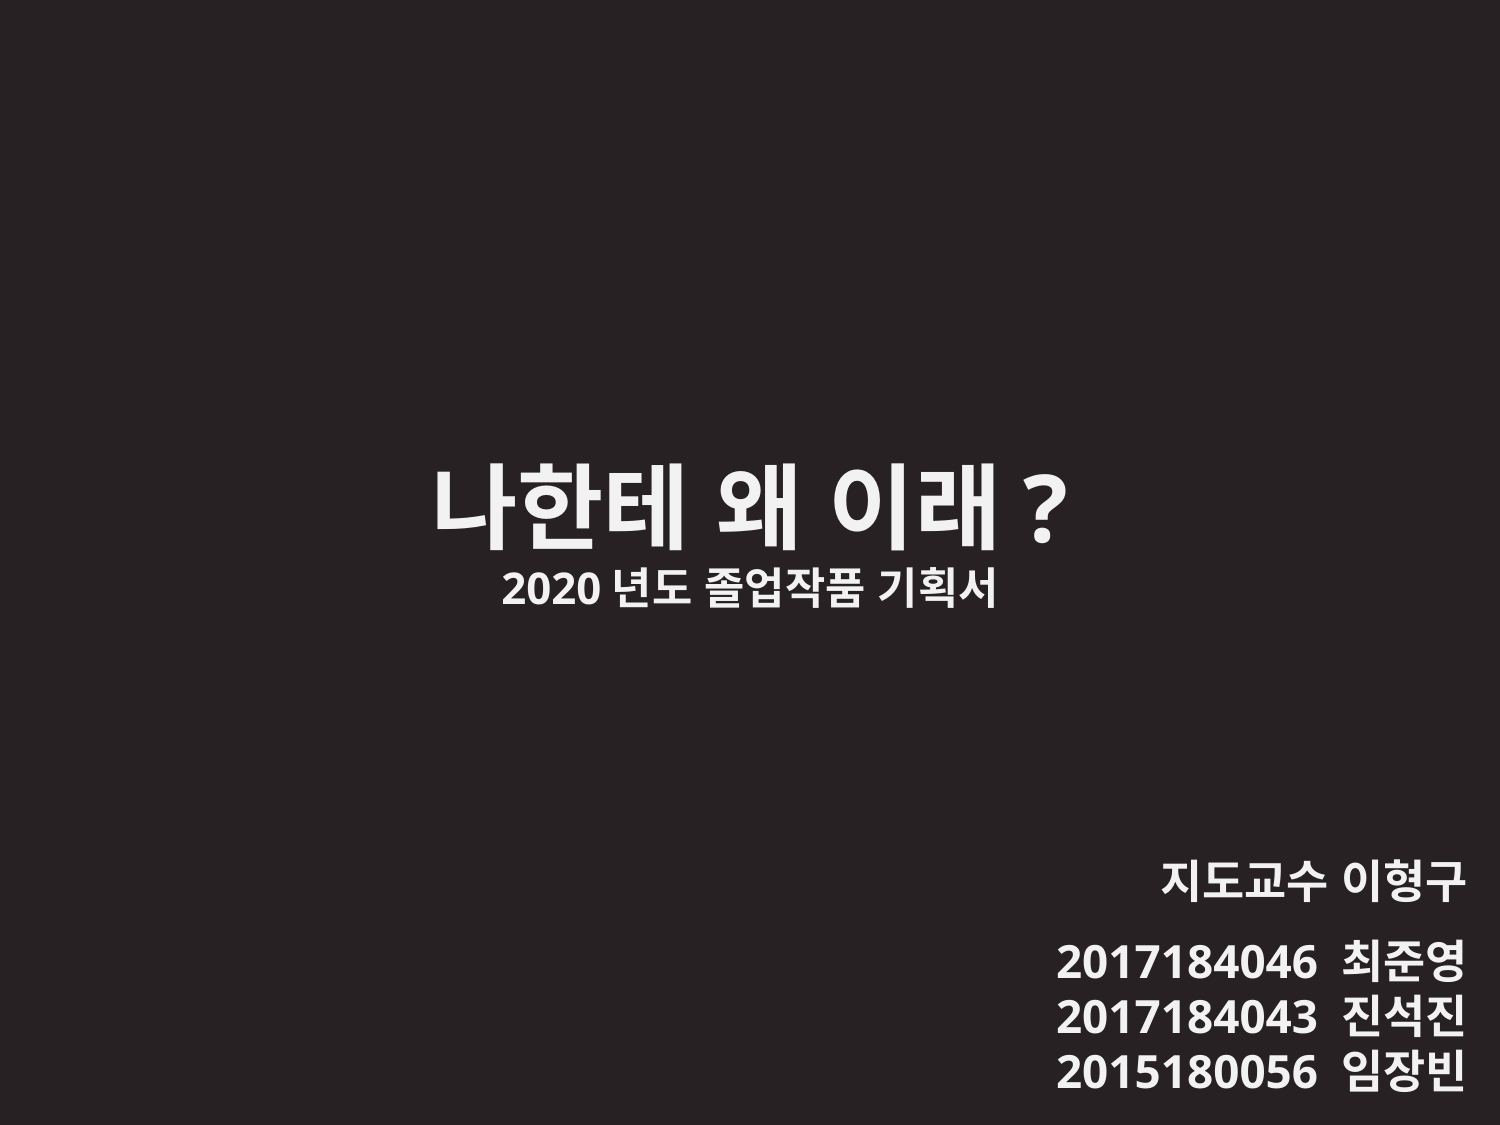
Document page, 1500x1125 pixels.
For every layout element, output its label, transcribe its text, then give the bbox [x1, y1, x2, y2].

text_box 지도교수 이형구 2017184046 최준영 2017184043 진석진 2015180056 임장빈 [962, 845, 1483, 1106]
text_box 나한테 왜 이래? 2020년도 졸업작품 기획서 [0, 441, 1500, 621]
